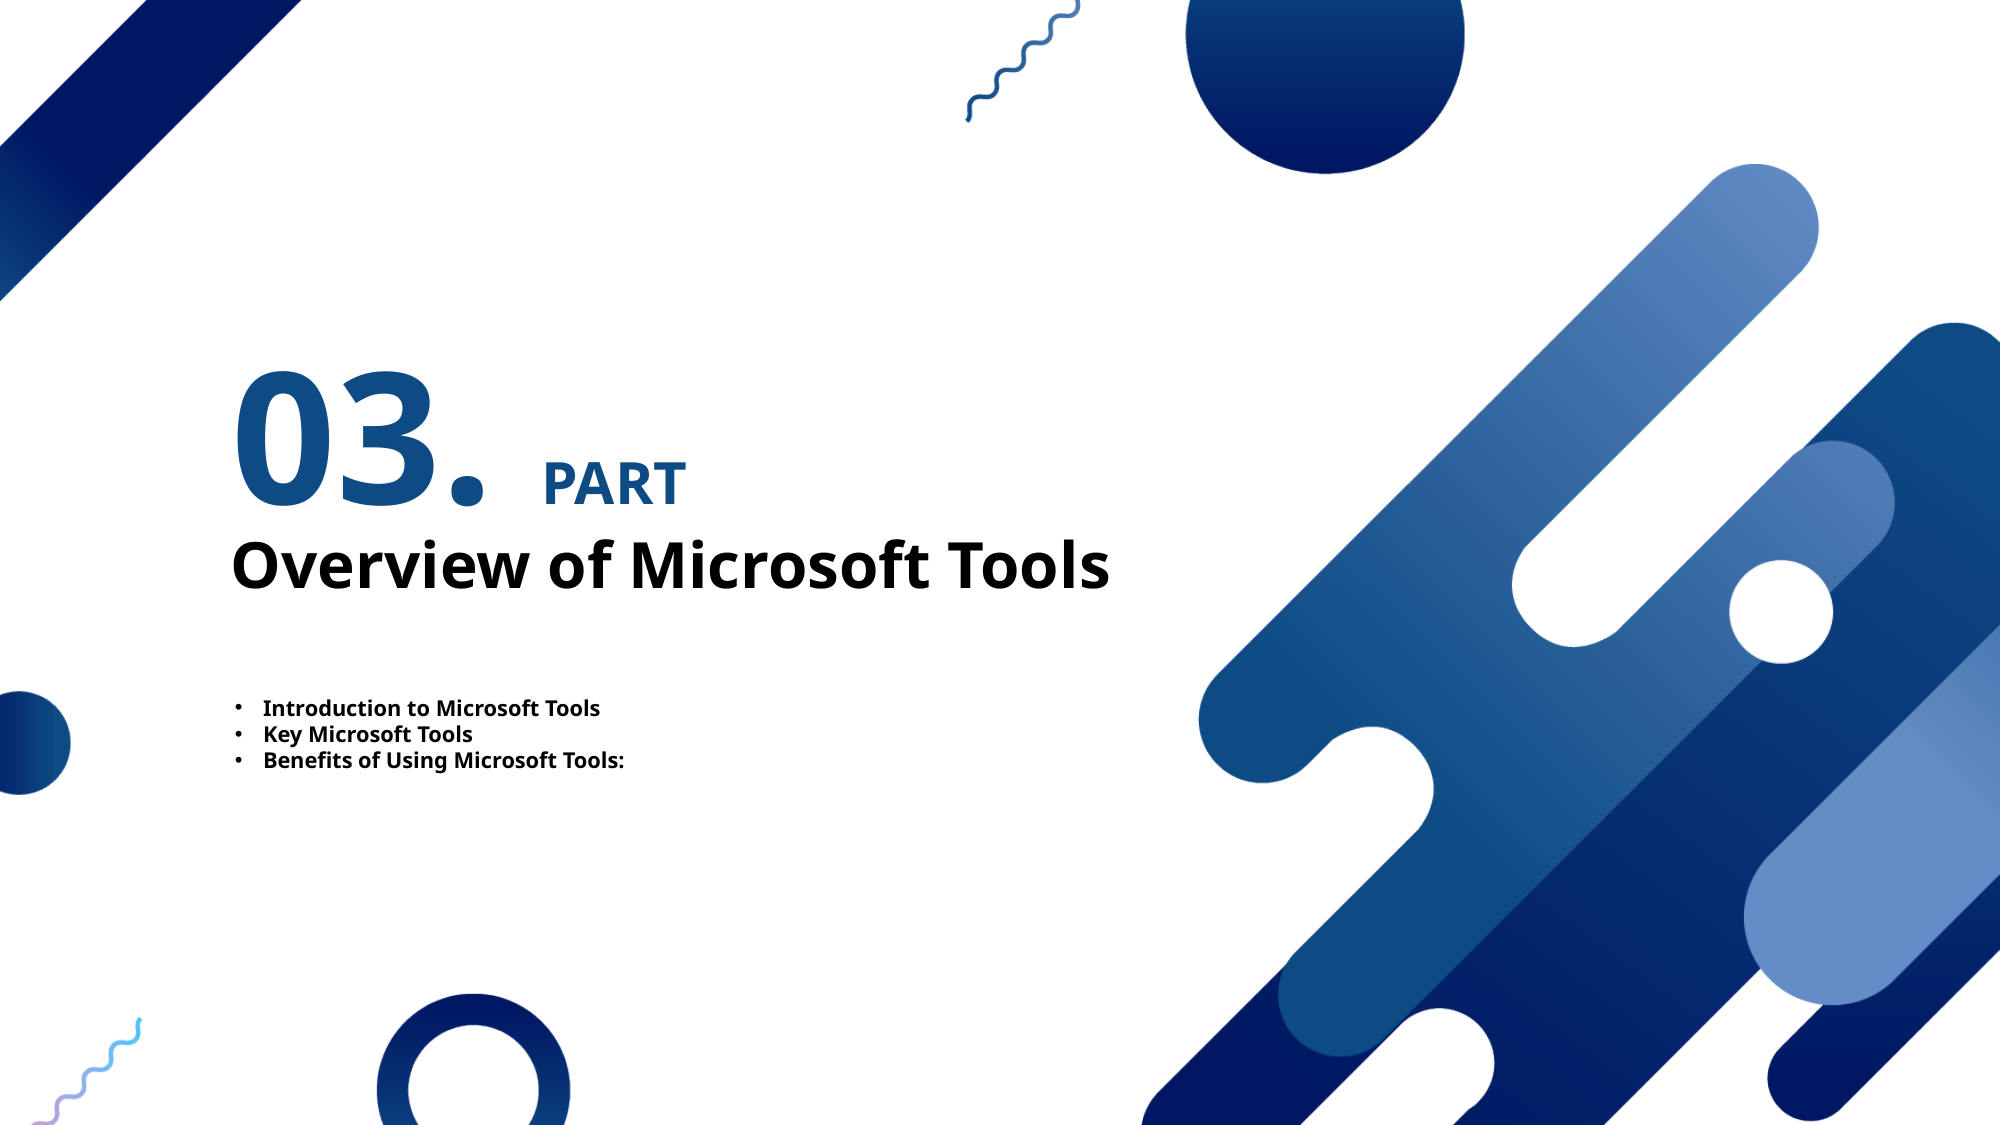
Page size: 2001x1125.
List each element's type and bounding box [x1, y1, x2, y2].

text_box [0, 0, 2000, 1125]
